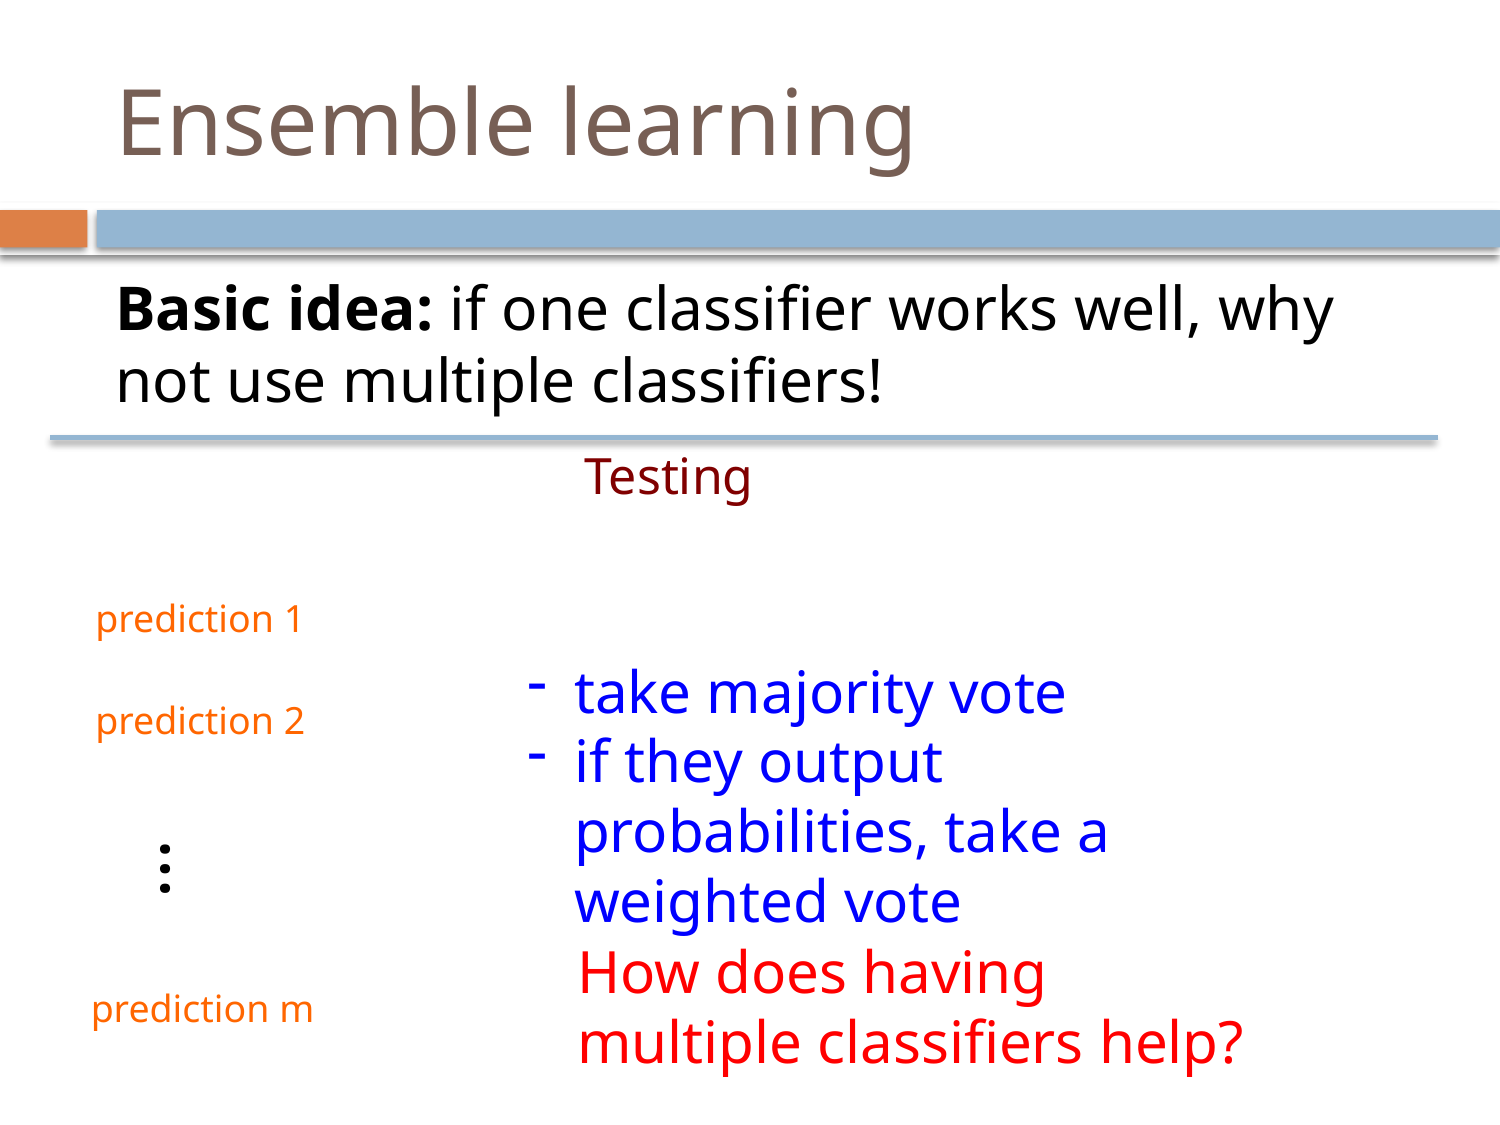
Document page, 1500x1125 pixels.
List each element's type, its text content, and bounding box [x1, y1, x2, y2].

text_box Testing [569, 450, 769, 513]
text_box … [138, 824, 244, 914]
text_box take majority vote if they output probabilities, take a weighted vote [512, 647, 1238, 942]
text_box prediction m [76, 977, 330, 1037]
text_box prediction 1 [80, 587, 321, 648]
text_box How does having multiple classifiers help? [562, 927, 1275, 1083]
title Ensemble learning [100, 37, 1438, 200]
list Basic idea: if one classifier works well, why not use multiple classifiers! [100, 262, 1438, 435]
text_box prediction 2 [80, 689, 321, 750]
